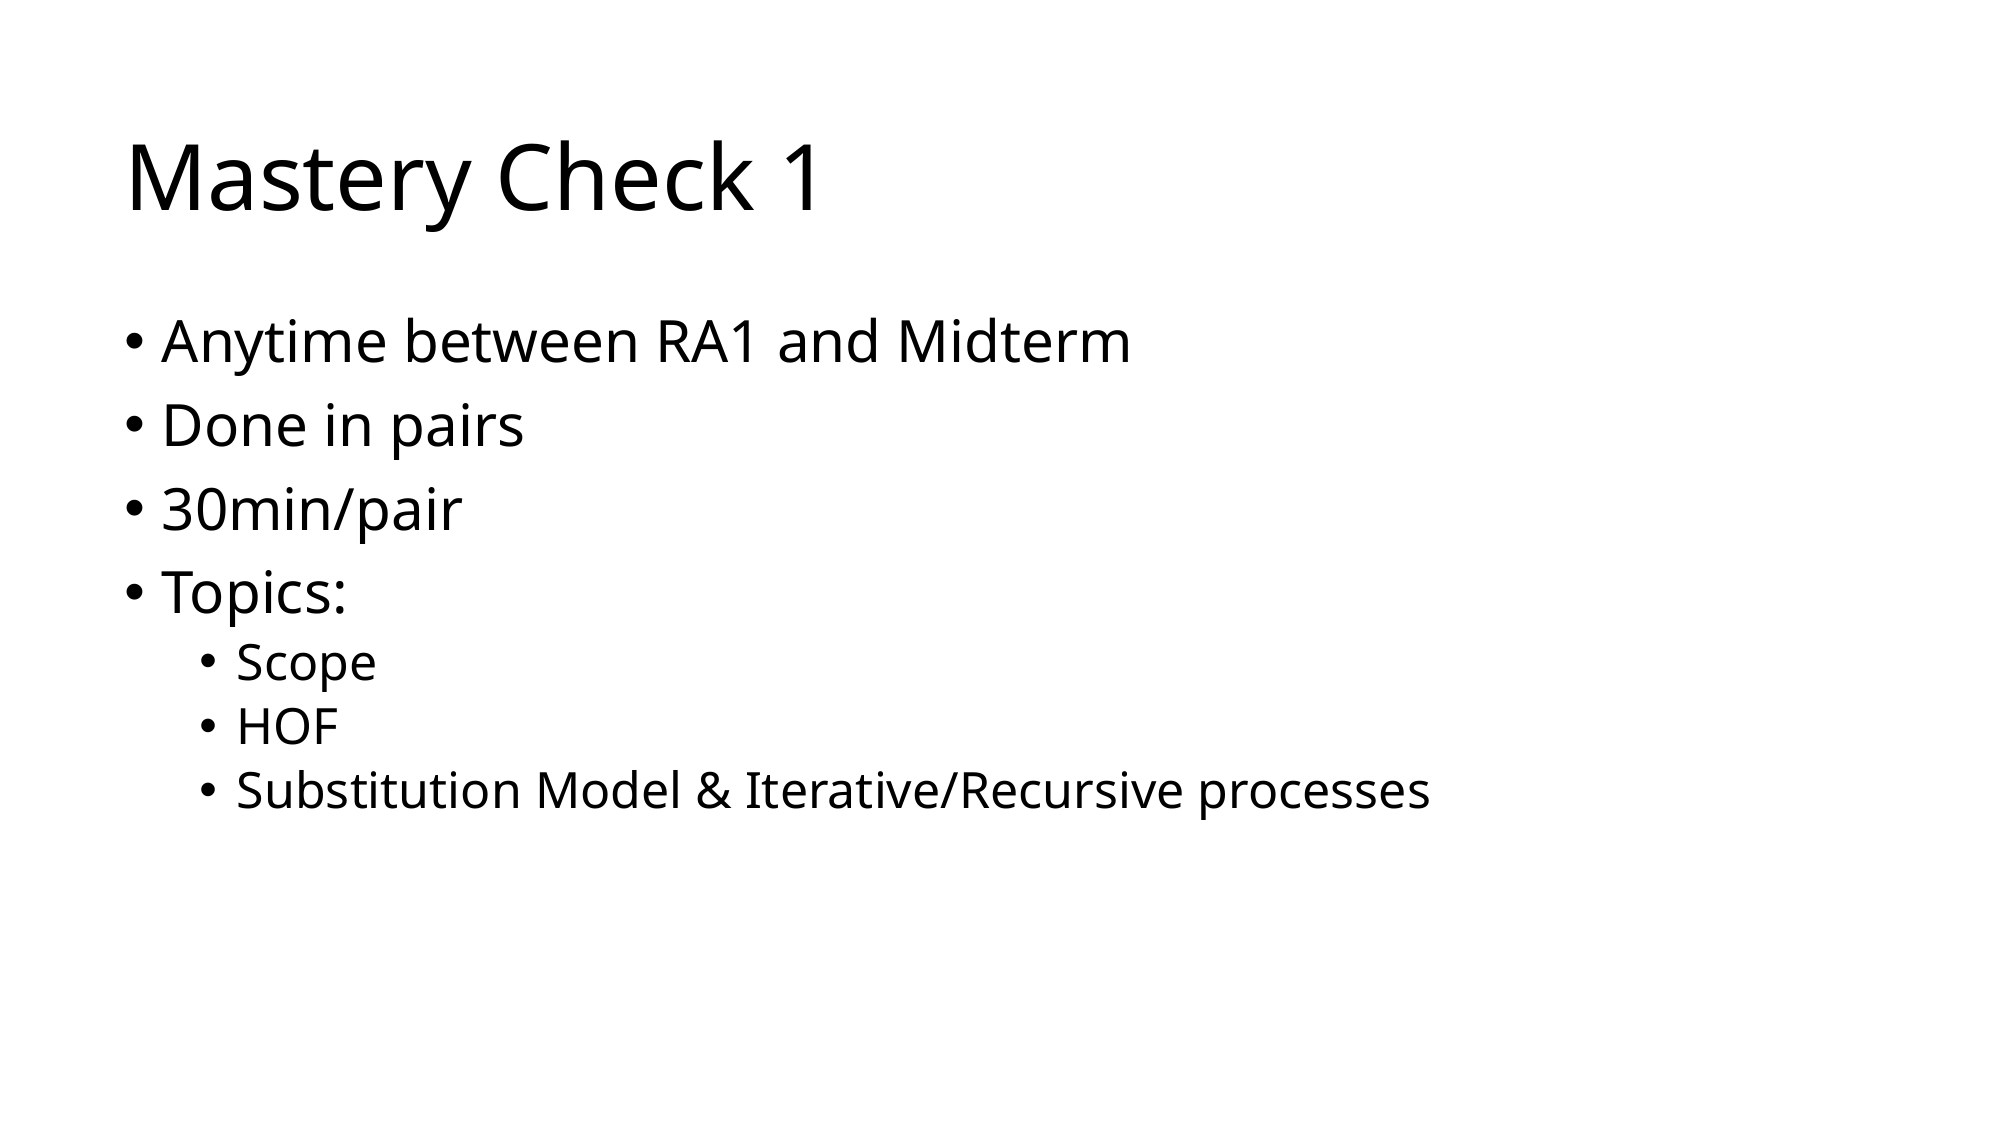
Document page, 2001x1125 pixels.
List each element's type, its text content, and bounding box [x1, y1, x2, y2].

list Anytime between RA1 and Midterm Done in pairs 30min/pair Topics: Scope HOF Substitution Model & Iterative/Recursive processes [109, 304, 1884, 1066]
title Mastery Check 1 [109, 64, 1884, 297]
